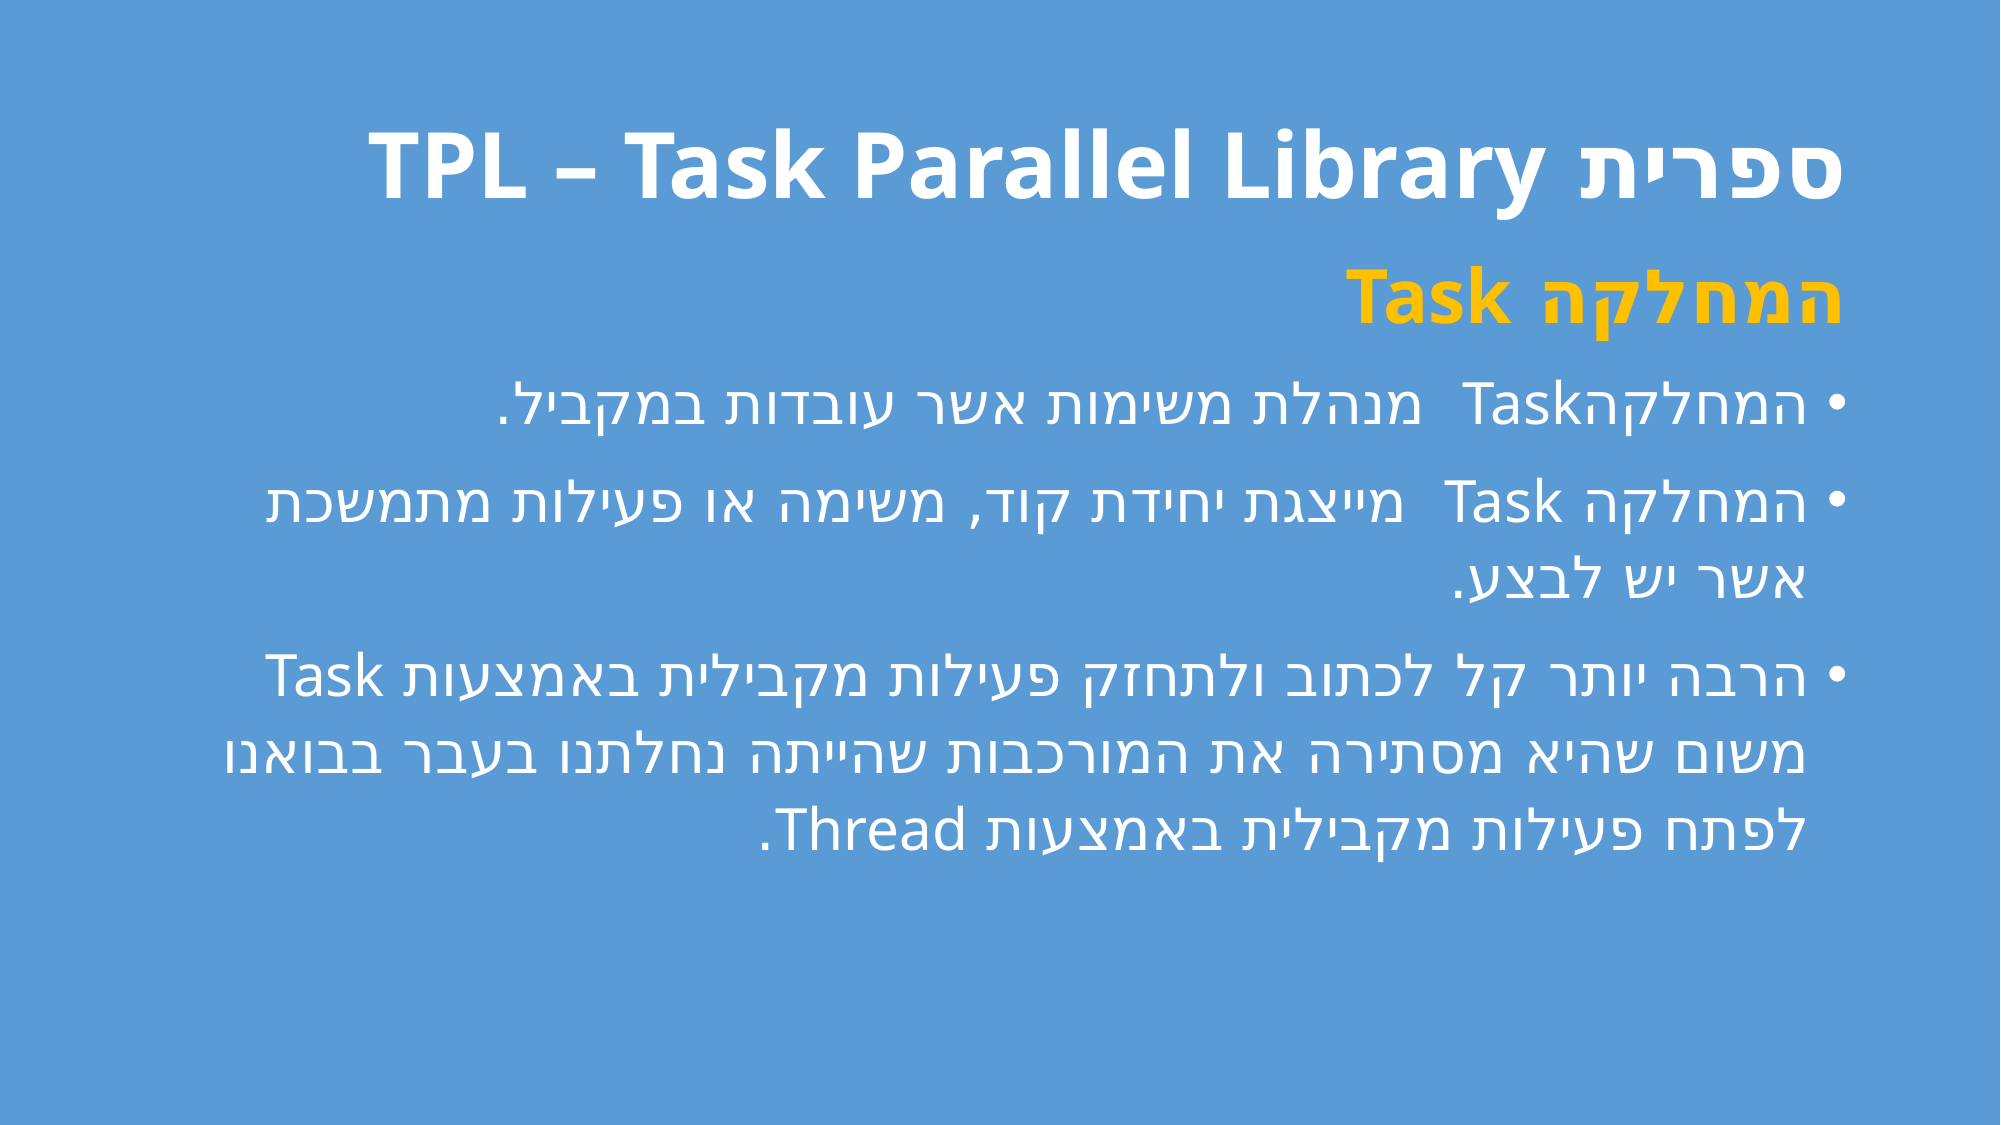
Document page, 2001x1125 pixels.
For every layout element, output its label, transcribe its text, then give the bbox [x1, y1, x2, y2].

title ספרית TPL – Task Parallel Library [137, 59, 1863, 231]
list המחלקה Task המחלקהTask מנהלת משימות אשר עובדות במקביל. המחלקה Task מייצגת יחידת קוד, משימה או פעילות מתמשכת אשר יש לבצע. הרבה יותר קל לכתוב ולתחזק פעילות מקבילית באמצעות Task משום שהיא מסתירה את המורכבות שהייתה נחלתנו בעבר בבואנו לפתח פעילות מקבילית באמצעות Thread. [137, 231, 1863, 1014]
